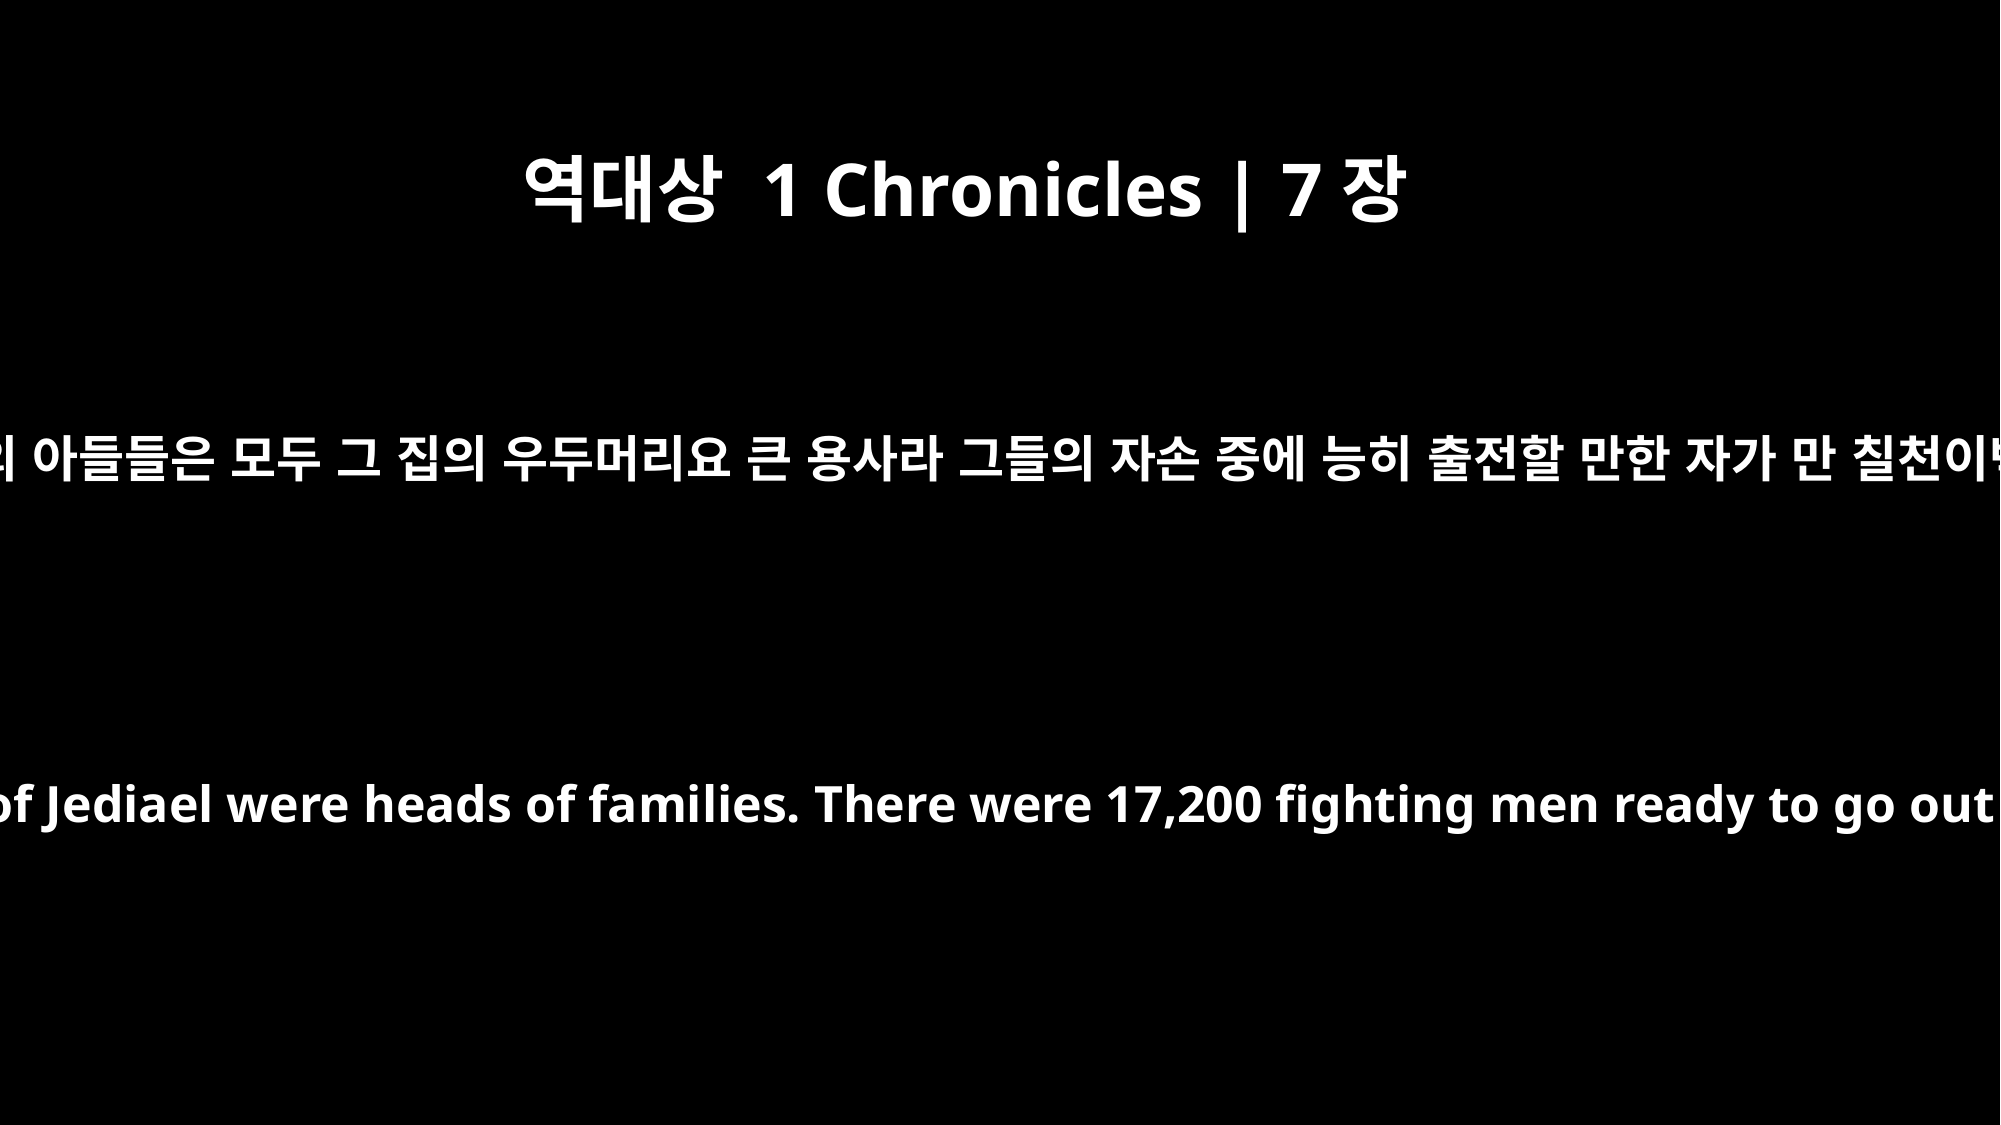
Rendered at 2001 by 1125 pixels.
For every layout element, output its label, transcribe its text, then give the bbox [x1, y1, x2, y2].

text_box 11 이 여디아엘의 아들들은 모두 그 집의 우두머리요 큰 용사라 그들의 자손 중에 능히 출전할 만한 자가 만 칠천이백 명이며 [0, 359, 2000, 495]
text_box All these sons of Jediael were heads of families. There were 17,200 fighting men ready to go out to war. [0, 764, 2000, 840]
text_box 역대상 1 Chronicles | 7장 [507, 136, 1424, 239]
